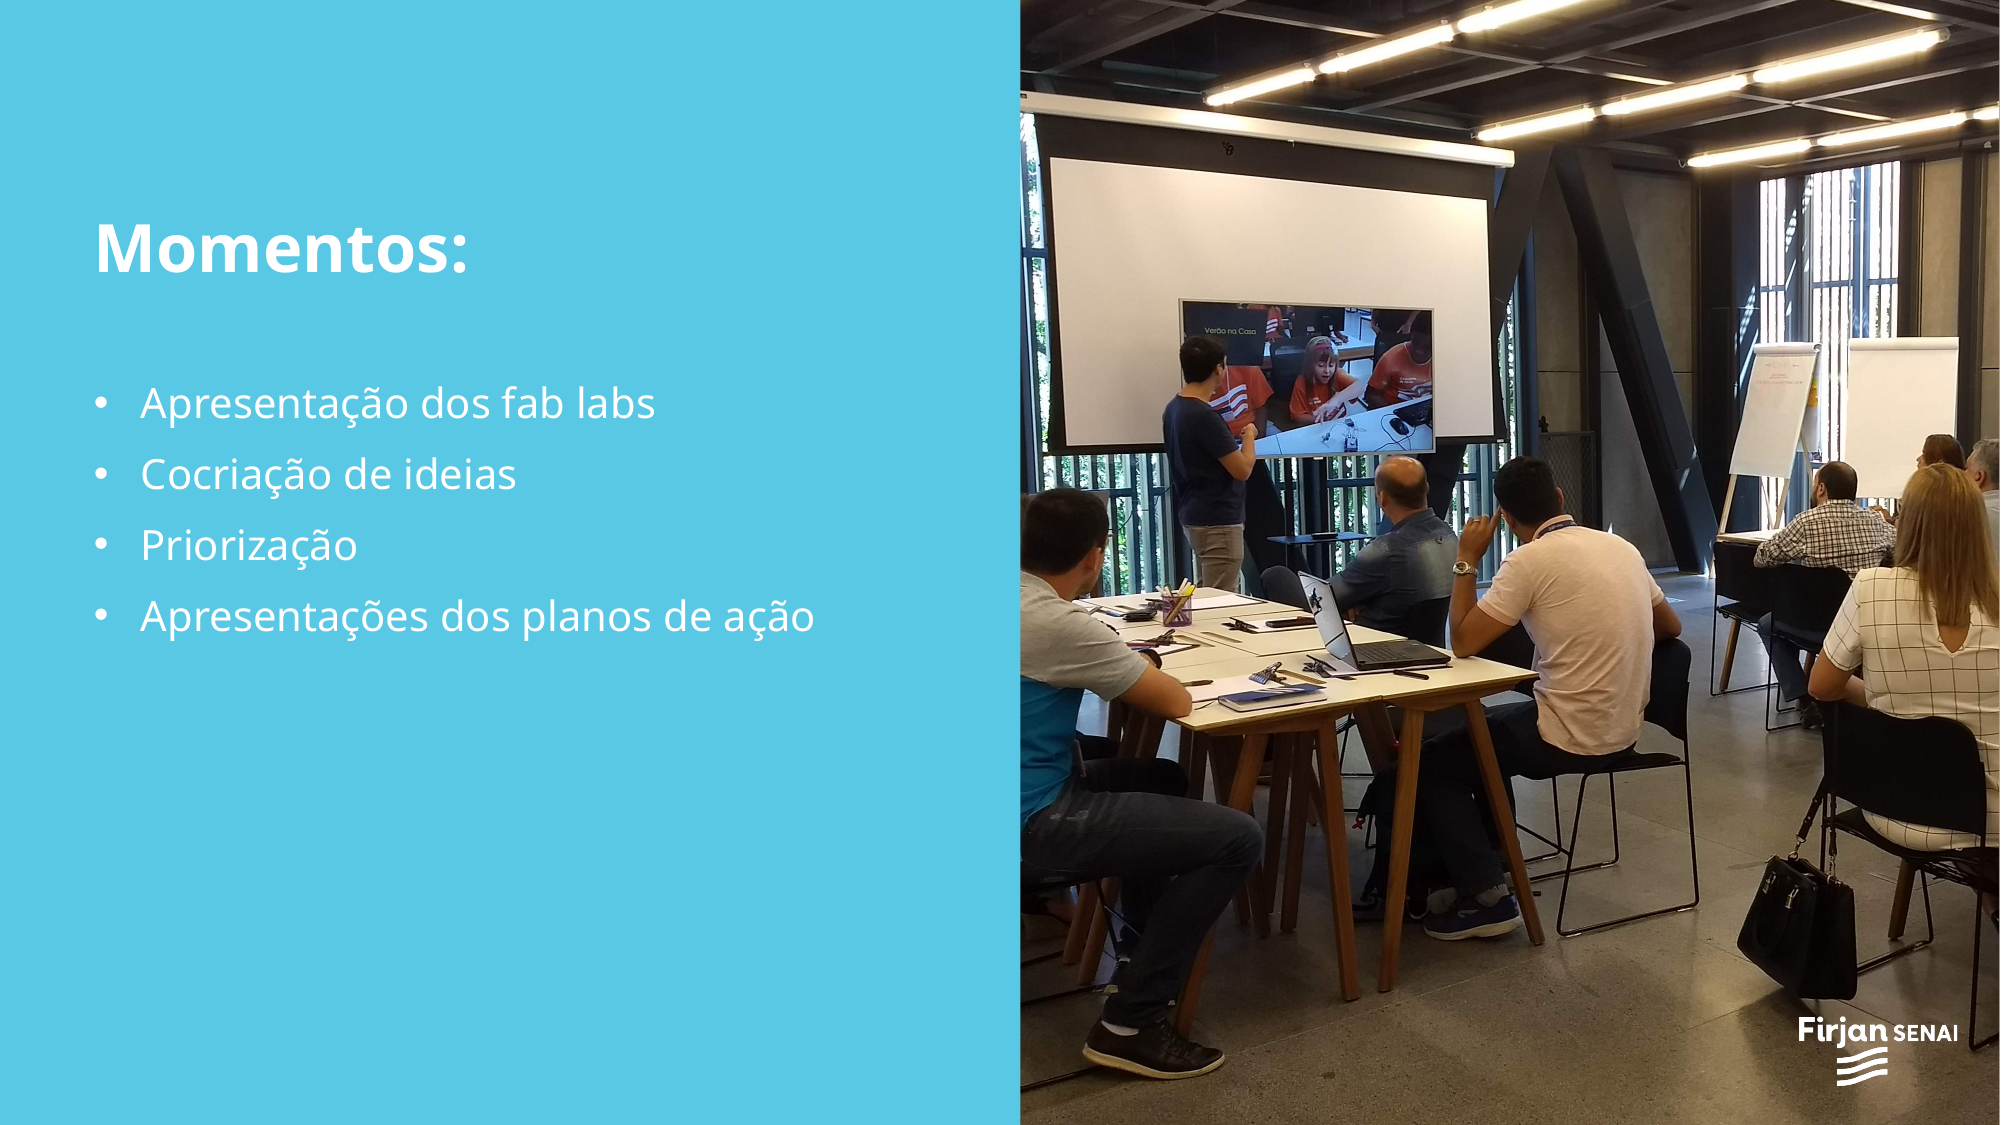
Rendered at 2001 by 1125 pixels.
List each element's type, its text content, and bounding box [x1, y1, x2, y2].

text_box Momentos: Apresentação dos fab labs Cocriação de ideias Priorização Apresentações dos planos de ação [93, 206, 1020, 801]
text_box [0, 0, 1020, 1125]
picture [1020, 791, 1033, 795]
picture [1020, 0, 2000, 1125]
